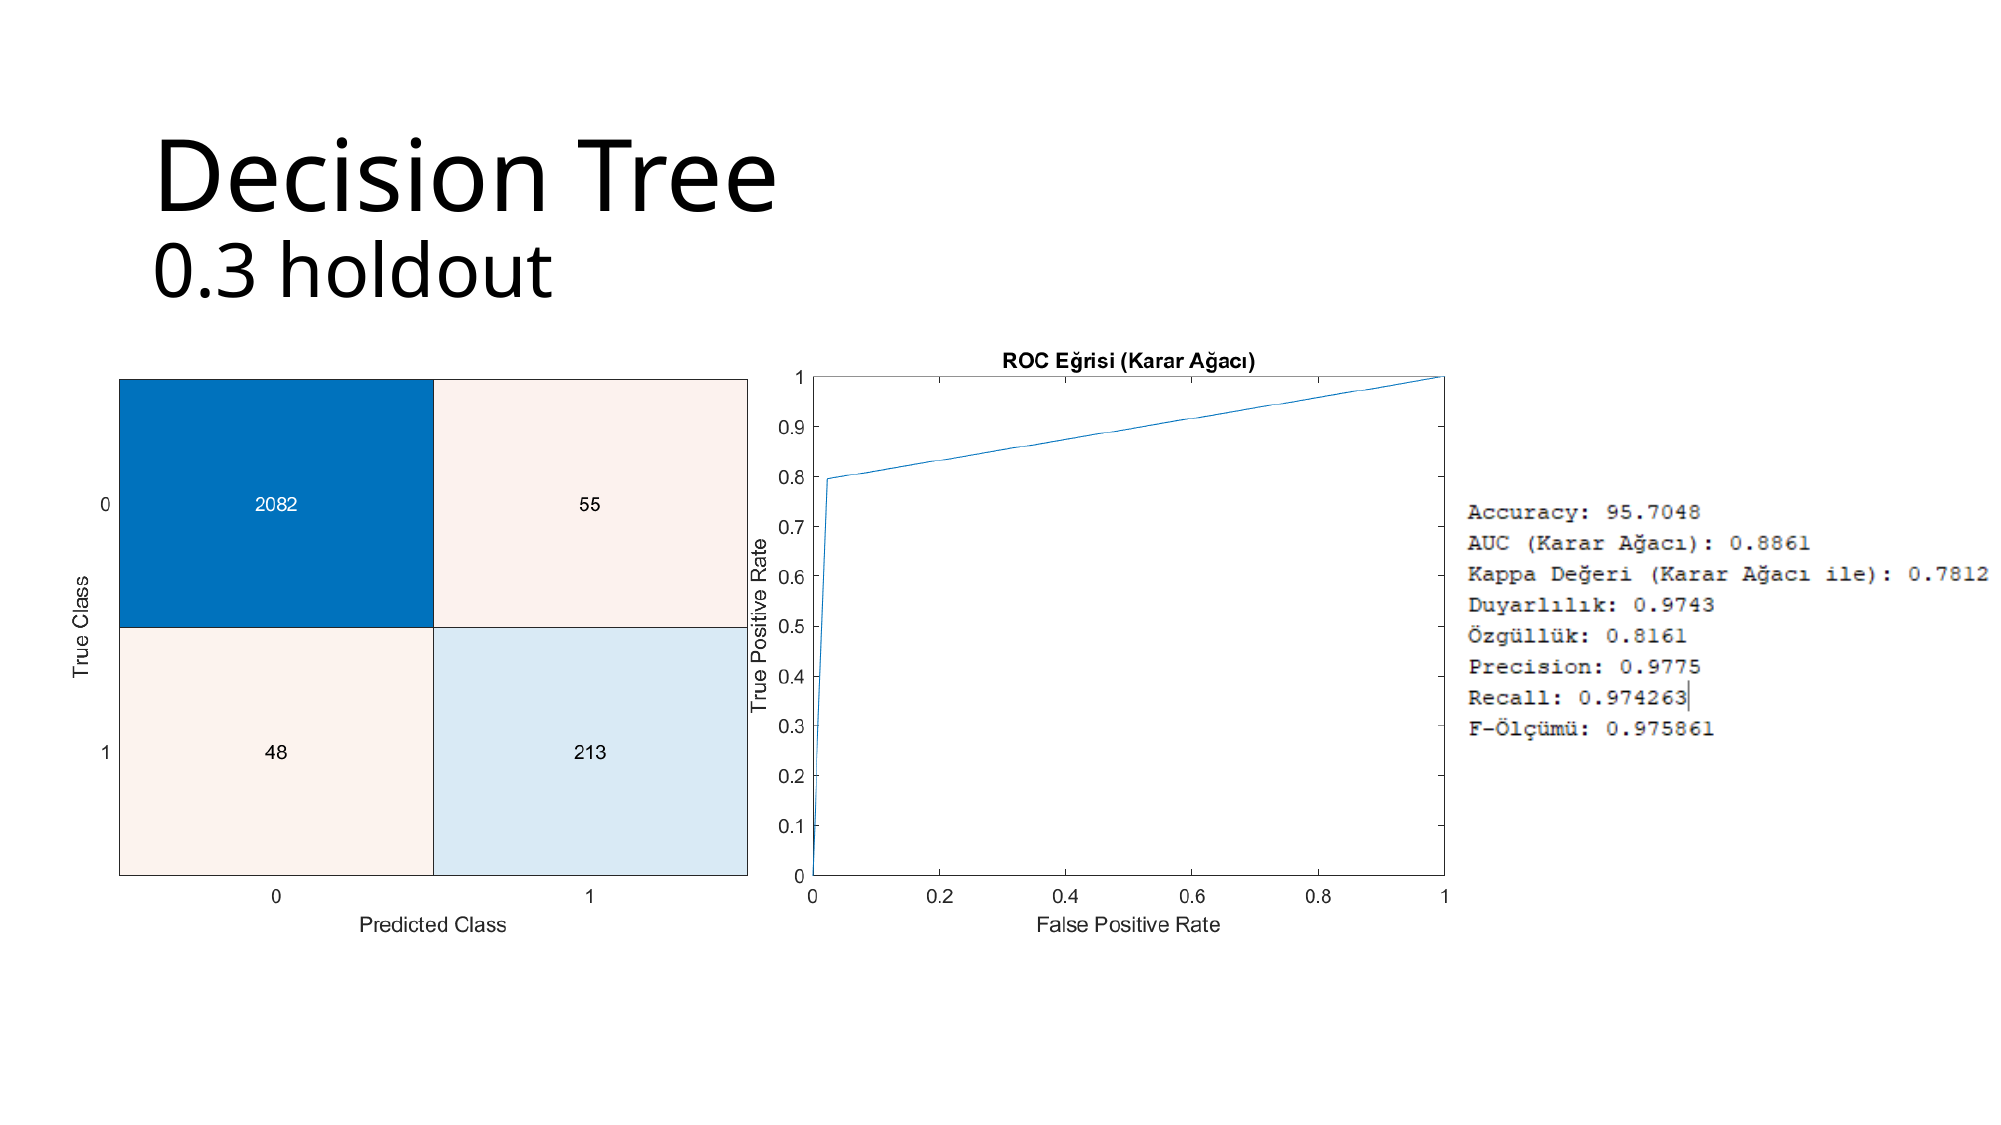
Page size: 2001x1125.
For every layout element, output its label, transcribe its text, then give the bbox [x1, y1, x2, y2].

picture [70, 349, 1448, 934]
picture [1465, 502, 1992, 746]
title Decision Tree 0.3 holdout [137, 59, 1863, 380]
